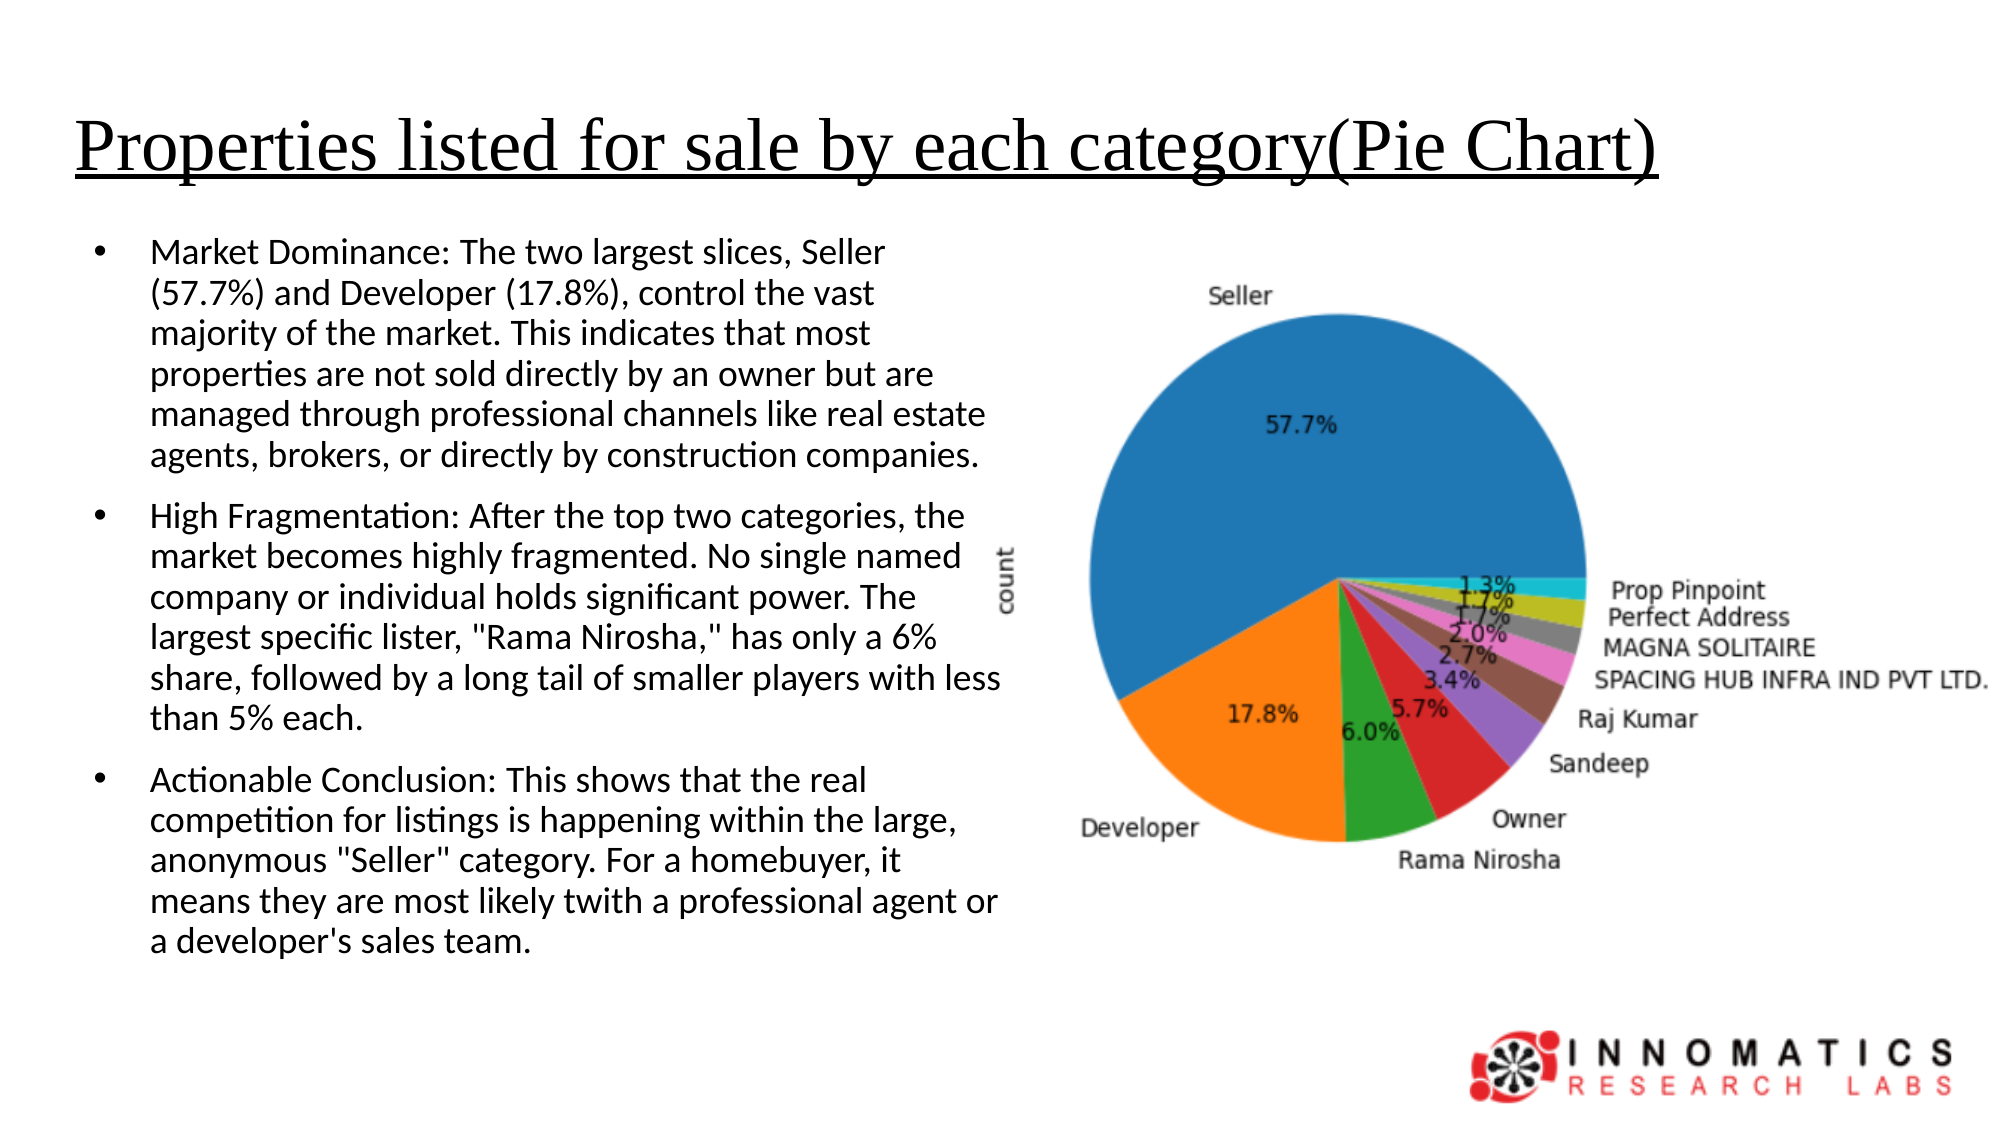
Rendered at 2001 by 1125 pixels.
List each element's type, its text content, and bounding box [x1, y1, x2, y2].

picture [955, 254, 2000, 915]
picture [1445, 1014, 1975, 1125]
list Market Dominance: The two largest slices, Seller (57.7%) and Developer (17.8%), control the vast majority of the market. This indicates that most properties are not sold directly by an owner but are managed through professional channels like real estate agents, brokers, or directly by construction companies. High Fragmentation: After the top two categories, the market becomes highly fragmented. No single named company or individual holds significant power. The largest specific lister, "Rama Nirosha," has only a 6% share, followed by a long tail of smaller players with less than 5% each. Actionable Conclusion: This shows that the real competition for listings is happening within the large, anonymous "Seller" category. For a homebuyer, it means they are most likely twith a professional agent or a developer's sales team. [59, 224, 1025, 1040]
title Properties listed for sale by each category(Pie Chart) [59, 37, 1785, 253]
